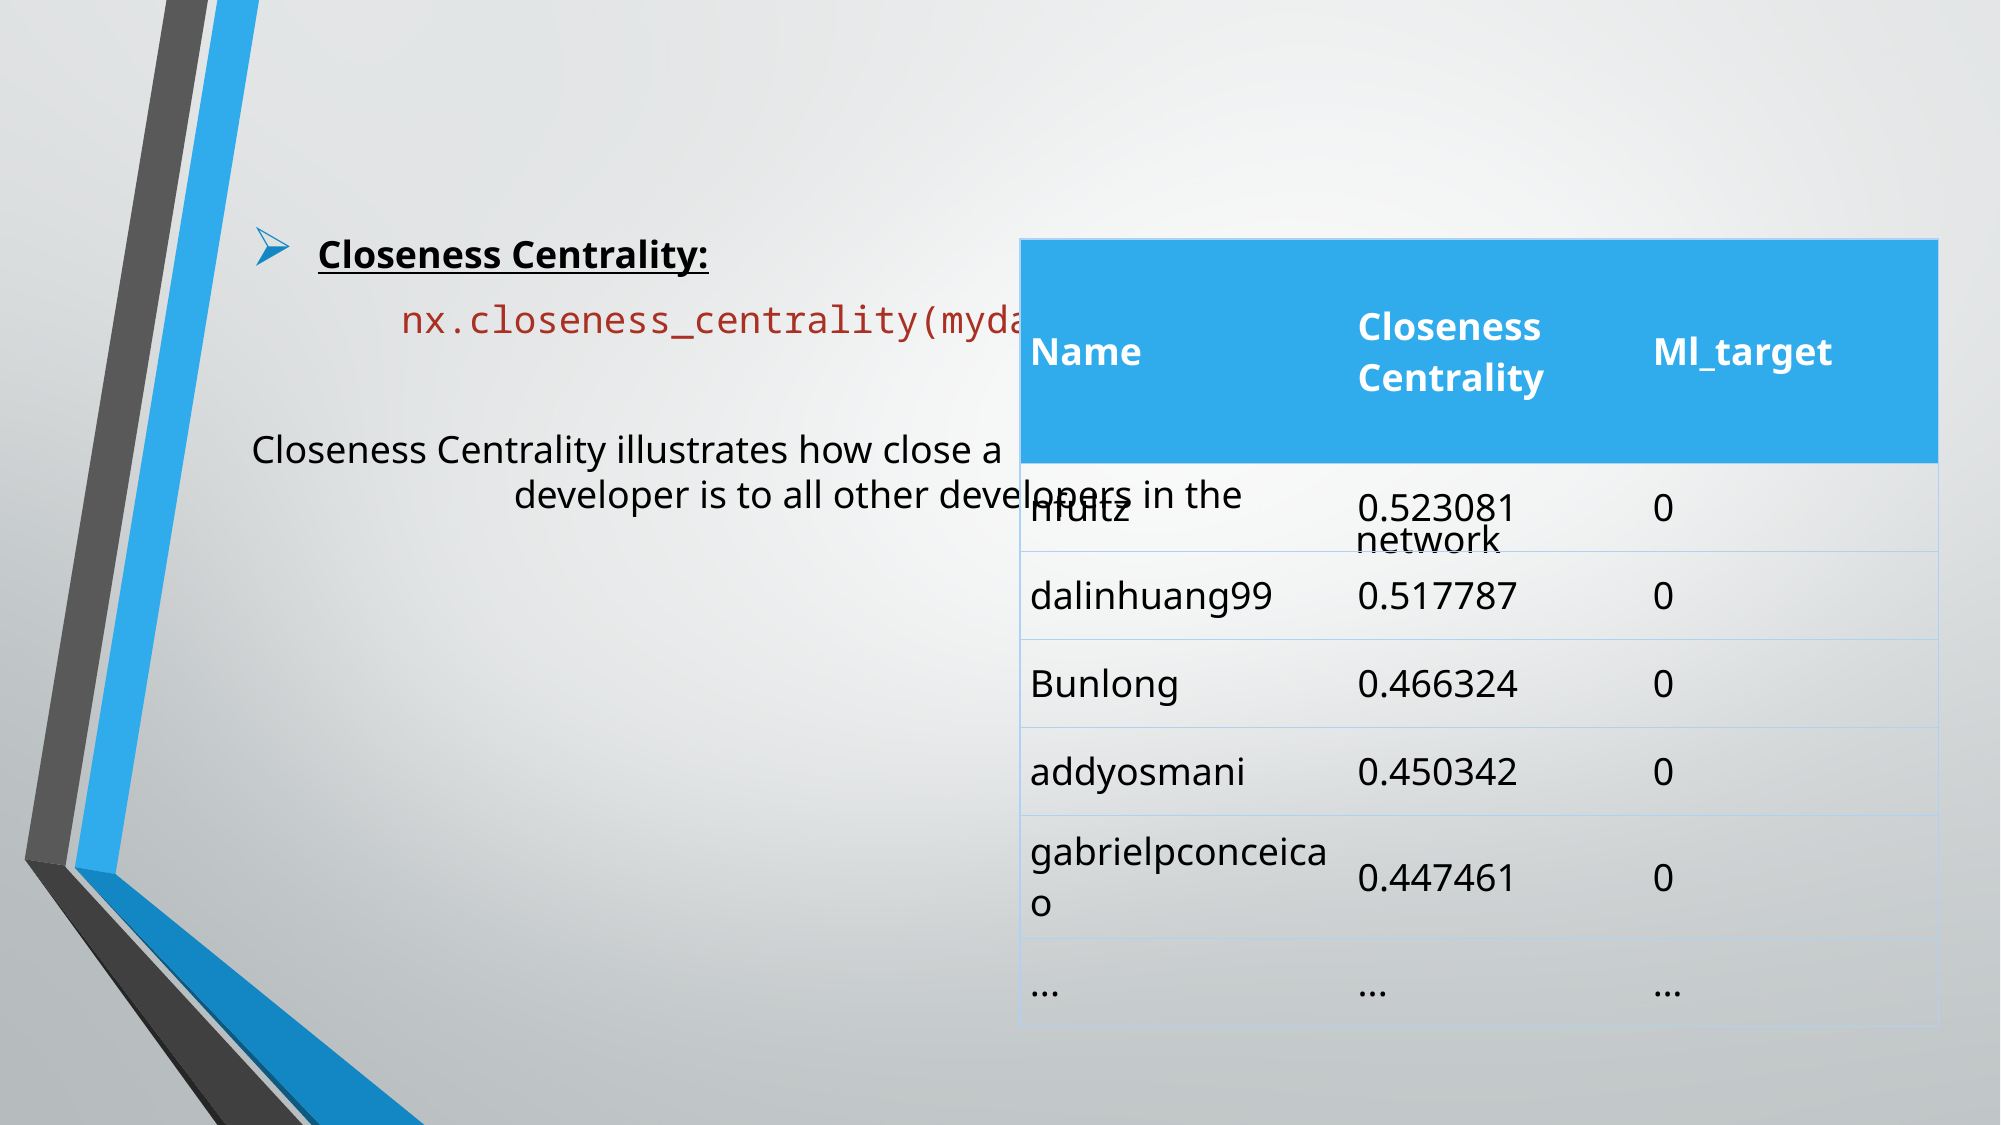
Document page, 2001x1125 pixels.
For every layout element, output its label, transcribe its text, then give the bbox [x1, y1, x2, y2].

table_cell 0.450342 [1348, 728, 1643, 815]
text_box Closeness Centrality: nx.closeness_centrality(mydata) Closeness Centrality illustrates how close a developer is to all other developers in the network [236, 68, 1969, 1057]
table_header Name [1021, 240, 1348, 463]
table_cell 0 [1643, 552, 1938, 639]
table_cell 0.523081 [1348, 464, 1643, 551]
table_cell dalinhuang99 [1021, 552, 1348, 639]
table_cell 0.517787 [1348, 552, 1643, 639]
table_cell Bunlong [1021, 640, 1348, 727]
table_cell ... [1348, 939, 1643, 1026]
table_cell … [1643, 939, 1938, 1026]
table_cell nfultz [1021, 464, 1348, 551]
table_header Closeness Centrality [1348, 240, 1643, 463]
table_header Ml_target [1643, 240, 1938, 463]
table_cell 0.447461 [1348, 816, 1643, 938]
table_cell 0.466324 [1348, 640, 1643, 727]
table_cell 0 [1643, 464, 1938, 551]
table_cell 0 [1643, 816, 1938, 938]
table_cell 0 [1643, 640, 1938, 727]
table_cell addyosmani [1021, 728, 1348, 815]
table_cell gabrielpconceicao [1021, 816, 1348, 938]
table_cell 0 [1643, 728, 1938, 815]
table_cell ... [1021, 939, 1348, 1026]
